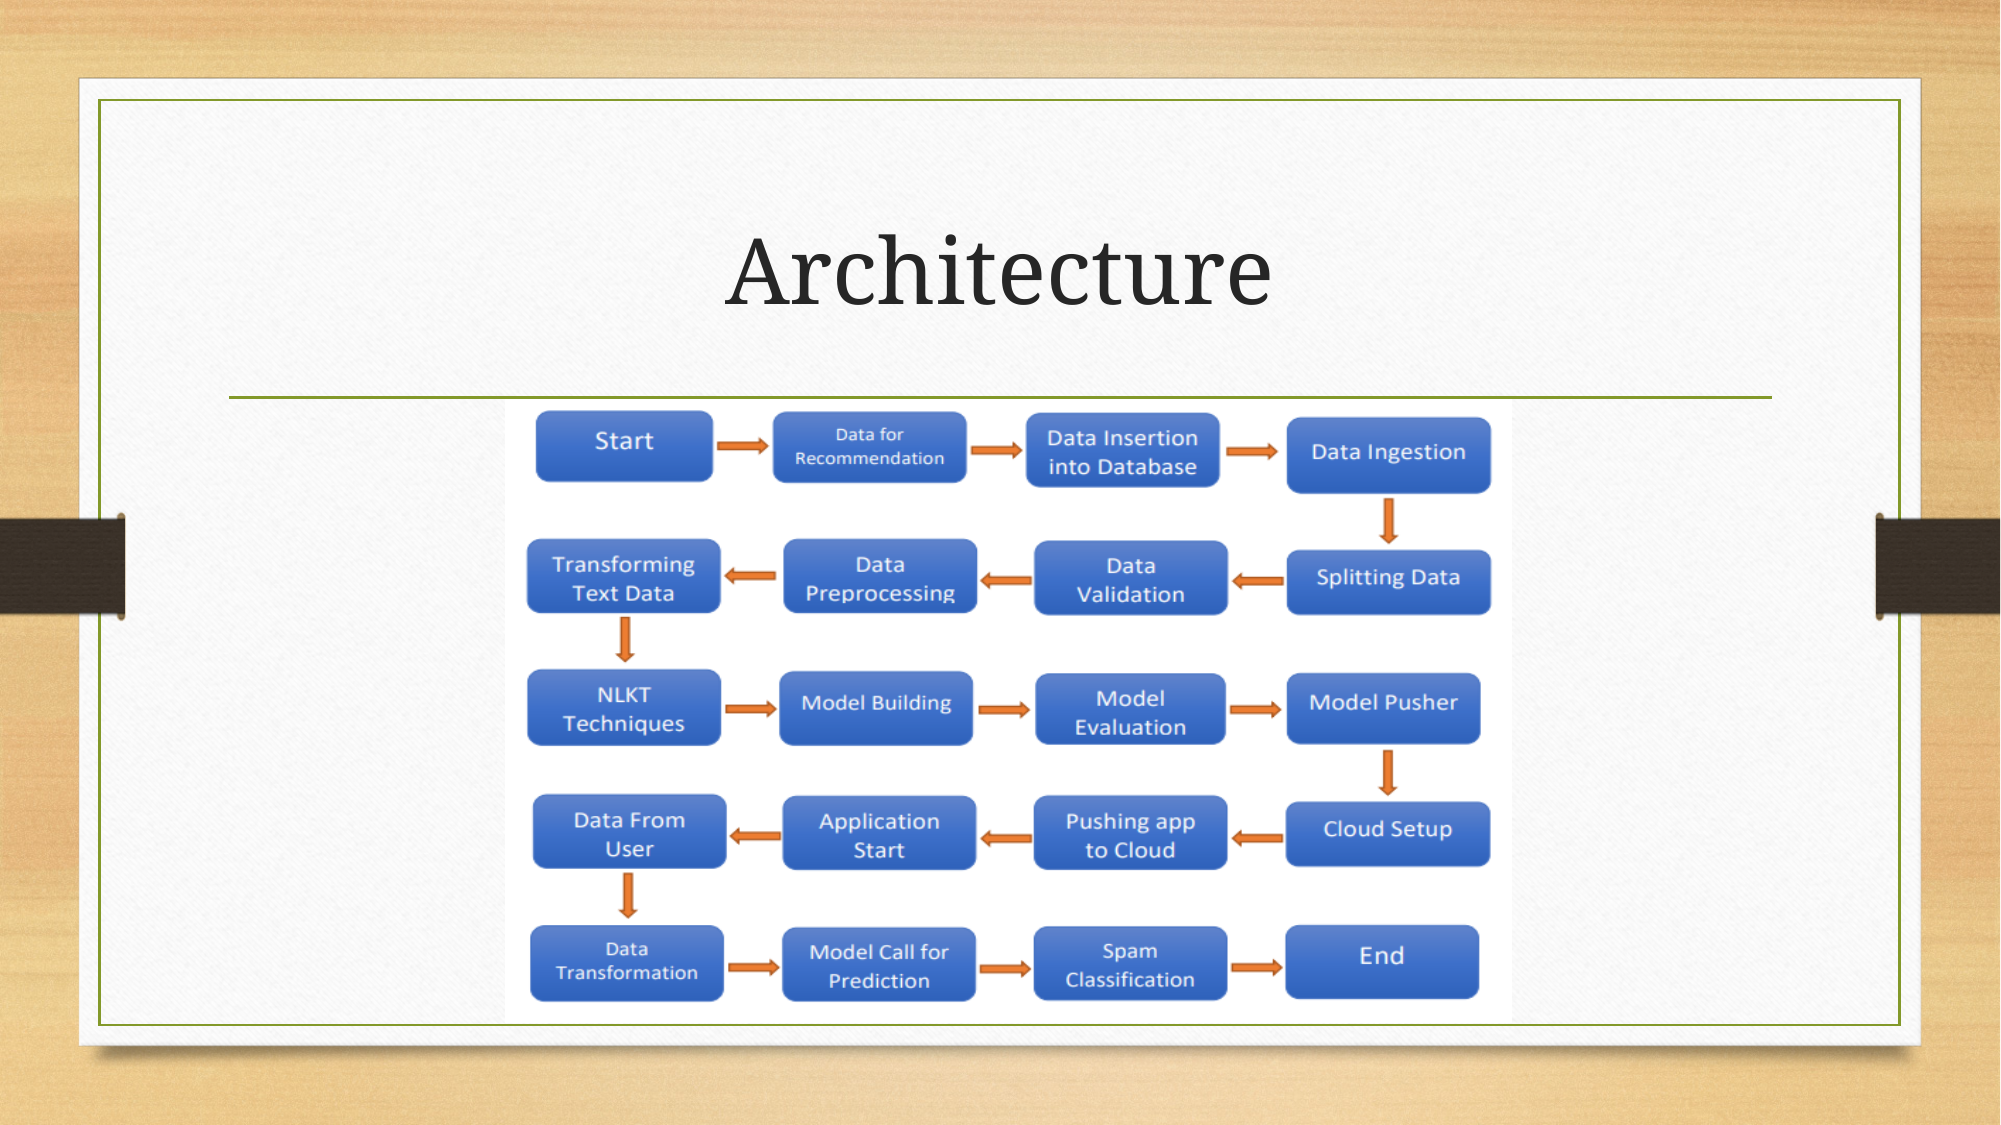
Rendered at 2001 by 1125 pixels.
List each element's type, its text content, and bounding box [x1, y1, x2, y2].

picture [0, 0, 2001, 1125]
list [505, 399, 1513, 1024]
title Architecture [212, 161, 1788, 375]
